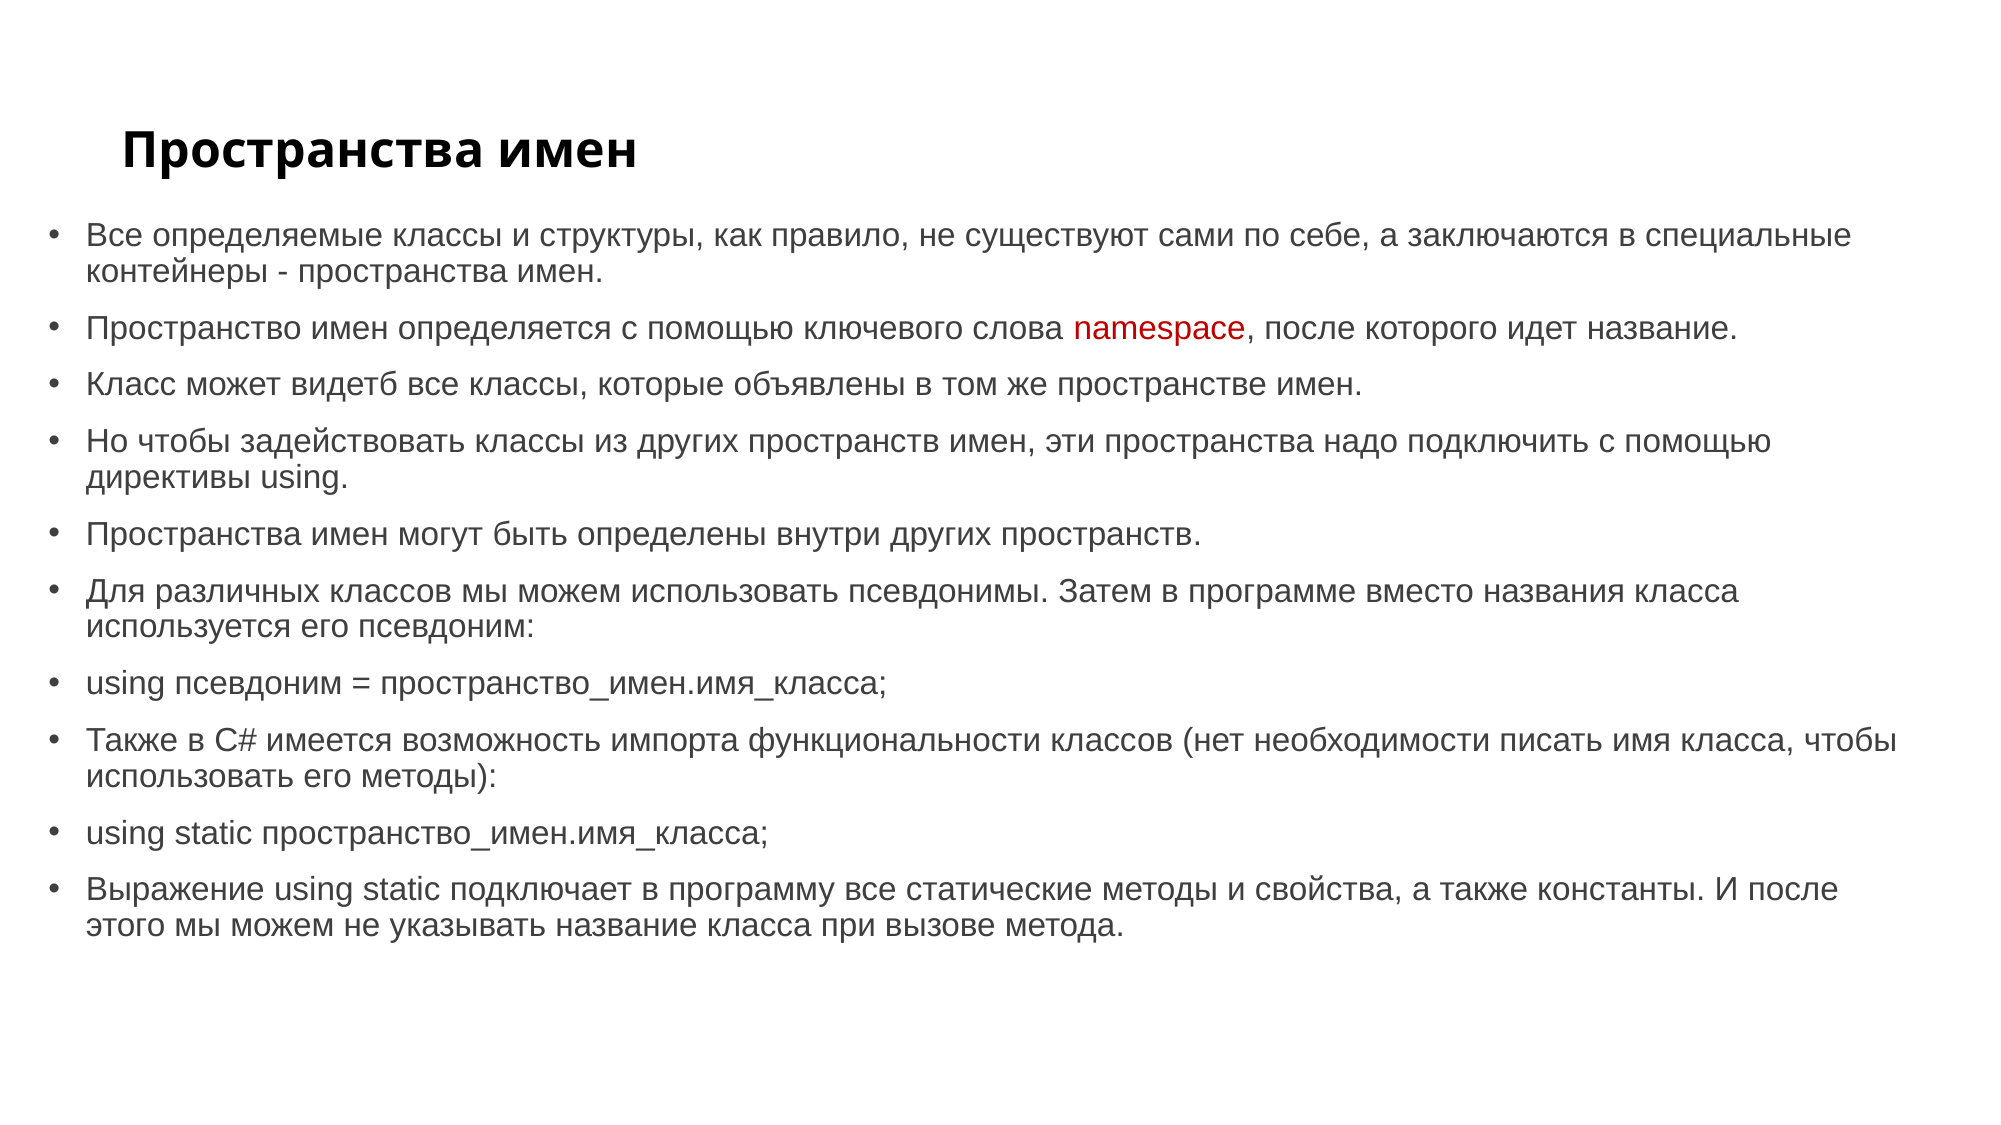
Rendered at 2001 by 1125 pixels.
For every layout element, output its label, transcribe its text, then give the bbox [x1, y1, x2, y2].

list Все определяемые классы и структуры, как правило, не существуют сами по себе, а заключаются в специальные контейнеры - пространства имен. Пространство имен определяется с помощью ключевого слова namespace, после которого идет название. Класс может видетб все классы, которые объявлены в том же пространстве имен. Но чтобы задействовать классы из других пространств имен, эти пространства надо подключить с помощью директивы using. Пространства имен могут быть определены внутри других пространств. Для различных классов мы можем использовать псевдонимы. Затем в программе вместо названия класса используется его псевдоним: using псевдоним = пространство_имен.имя_класса; Также в C# имеется возможность импорта функциональности классов (нет необходимости писать имя класса, чтобы использовать его методы): using static пространство_имен.имя_класса; Выражение using static подключает в программу все статические методы и свойства, а также константы. И после этого мы можем не указывать название класса при вызове метода. [33, 210, 1932, 1084]
title Пространства имен [106, 42, 1832, 210]
